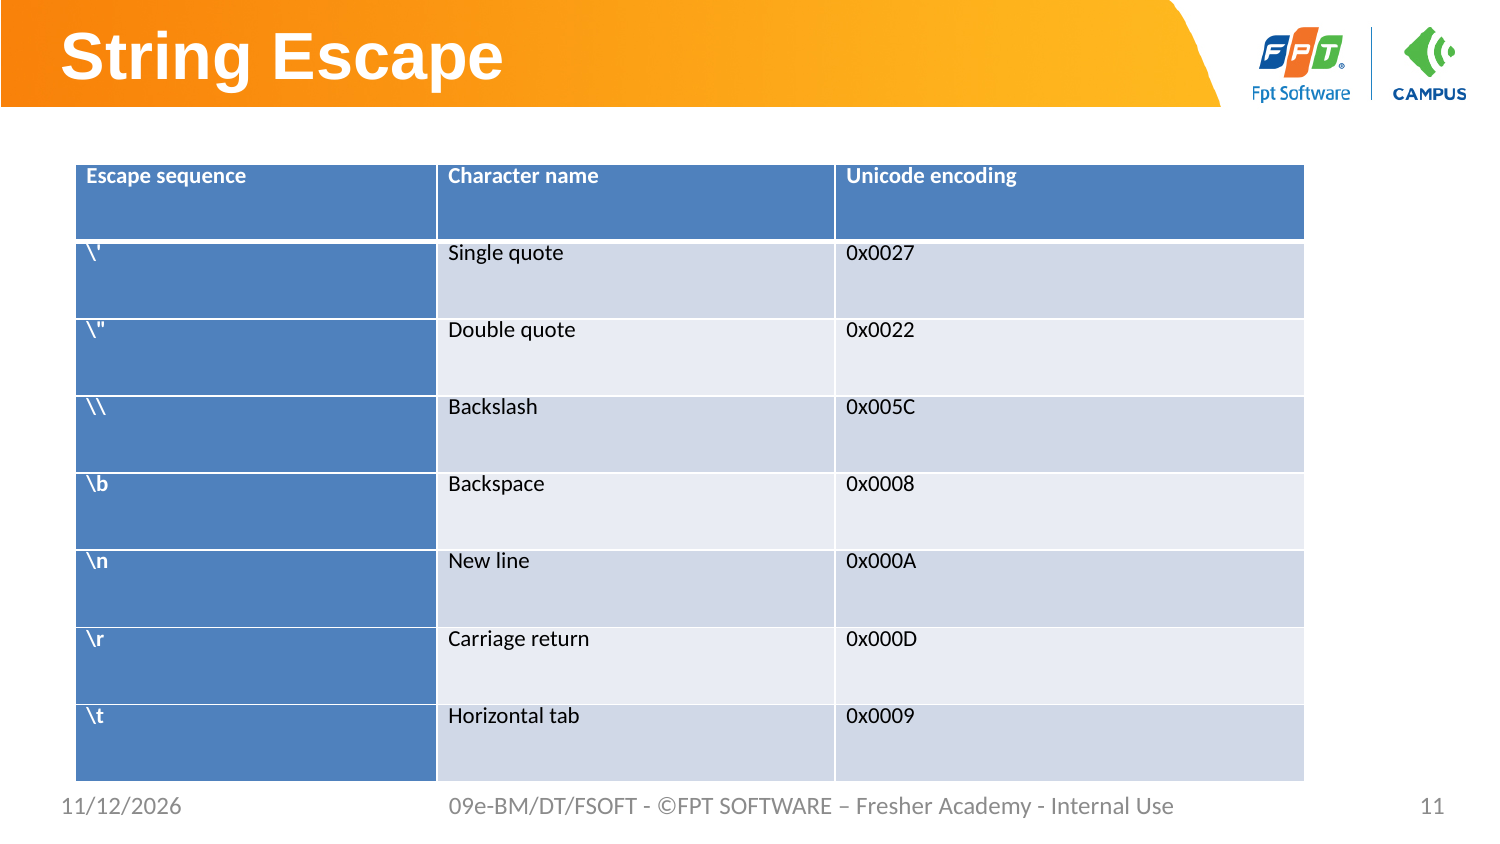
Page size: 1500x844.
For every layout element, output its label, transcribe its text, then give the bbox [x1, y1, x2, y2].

table_cell 0x000A [836, 551, 1304, 627]
table_cell \b [76, 474, 436, 549]
table_cell 0x0027 [836, 244, 1304, 318]
table_cell 0x0008 [836, 474, 1304, 549]
table_cell 0x005C [836, 397, 1304, 472]
table_cell \r [76, 628, 436, 704]
table_cell 0x0009 [836, 705, 1304, 781]
table_cell New line [438, 551, 834, 627]
table_cell \t [76, 705, 436, 781]
table_cell 0x000D [836, 628, 1304, 704]
table_cell 0x0022 [836, 320, 1304, 395]
table_cell \" [76, 320, 436, 395]
table_header Character name [438, 165, 834, 239]
slide_number 11 [1350, 782, 1461, 827]
table_header Escape sequence [76, 165, 436, 239]
table_cell Backslash [438, 397, 834, 472]
picture [1, 0, 1499, 844]
table_cell \n [76, 551, 436, 627]
table_cell Backspace [438, 474, 834, 549]
table_cell Horizontal tab [438, 705, 834, 781]
table_cell Single quote [438, 244, 834, 318]
table_cell \' [76, 244, 436, 318]
table_cell Carriage return [438, 628, 834, 704]
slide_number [45, 782, 270, 827]
title String Escape [45, 0, 1176, 106]
table_header Unicode encoding [836, 165, 1304, 239]
table_cell Double quote [438, 320, 834, 395]
footer 09e-BM/DT/FSOFT - ©FPT SOFTWARE – Fresher Academy - Internal Use [289, 782, 1335, 827]
table_cell \\ [76, 397, 436, 472]
